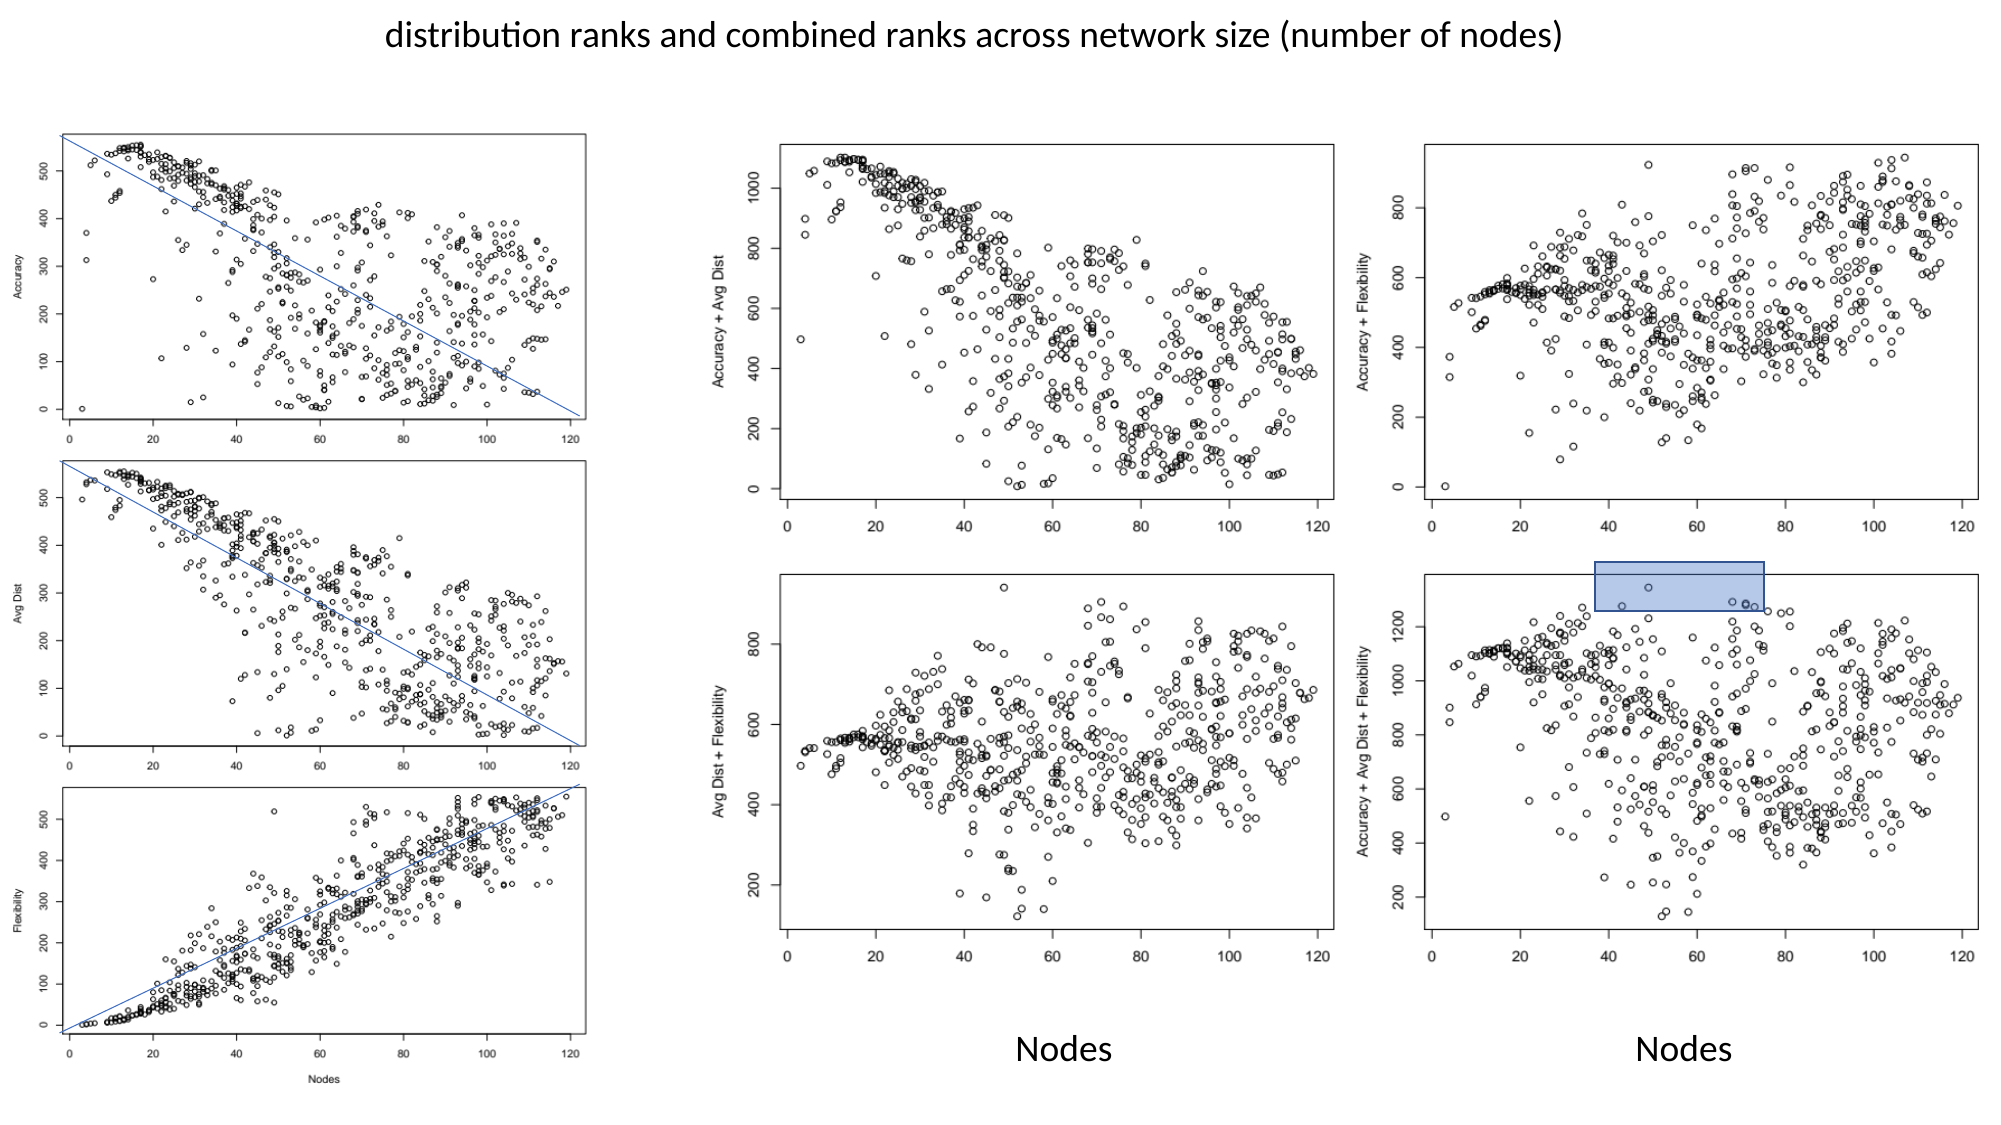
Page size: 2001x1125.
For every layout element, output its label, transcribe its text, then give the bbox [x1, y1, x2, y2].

text_box Nodes [1000, 1017, 1128, 1077]
picture [709, 107, 1995, 965]
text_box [59, 135, 580, 416]
picture [11, 107, 598, 1086]
text_box distribution ranks and combined ranks across network size (number of nodes) [370, 2, 1685, 63]
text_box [59, 460, 580, 746]
text_box Nodes [1620, 1017, 1748, 1077]
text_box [59, 784, 580, 1033]
